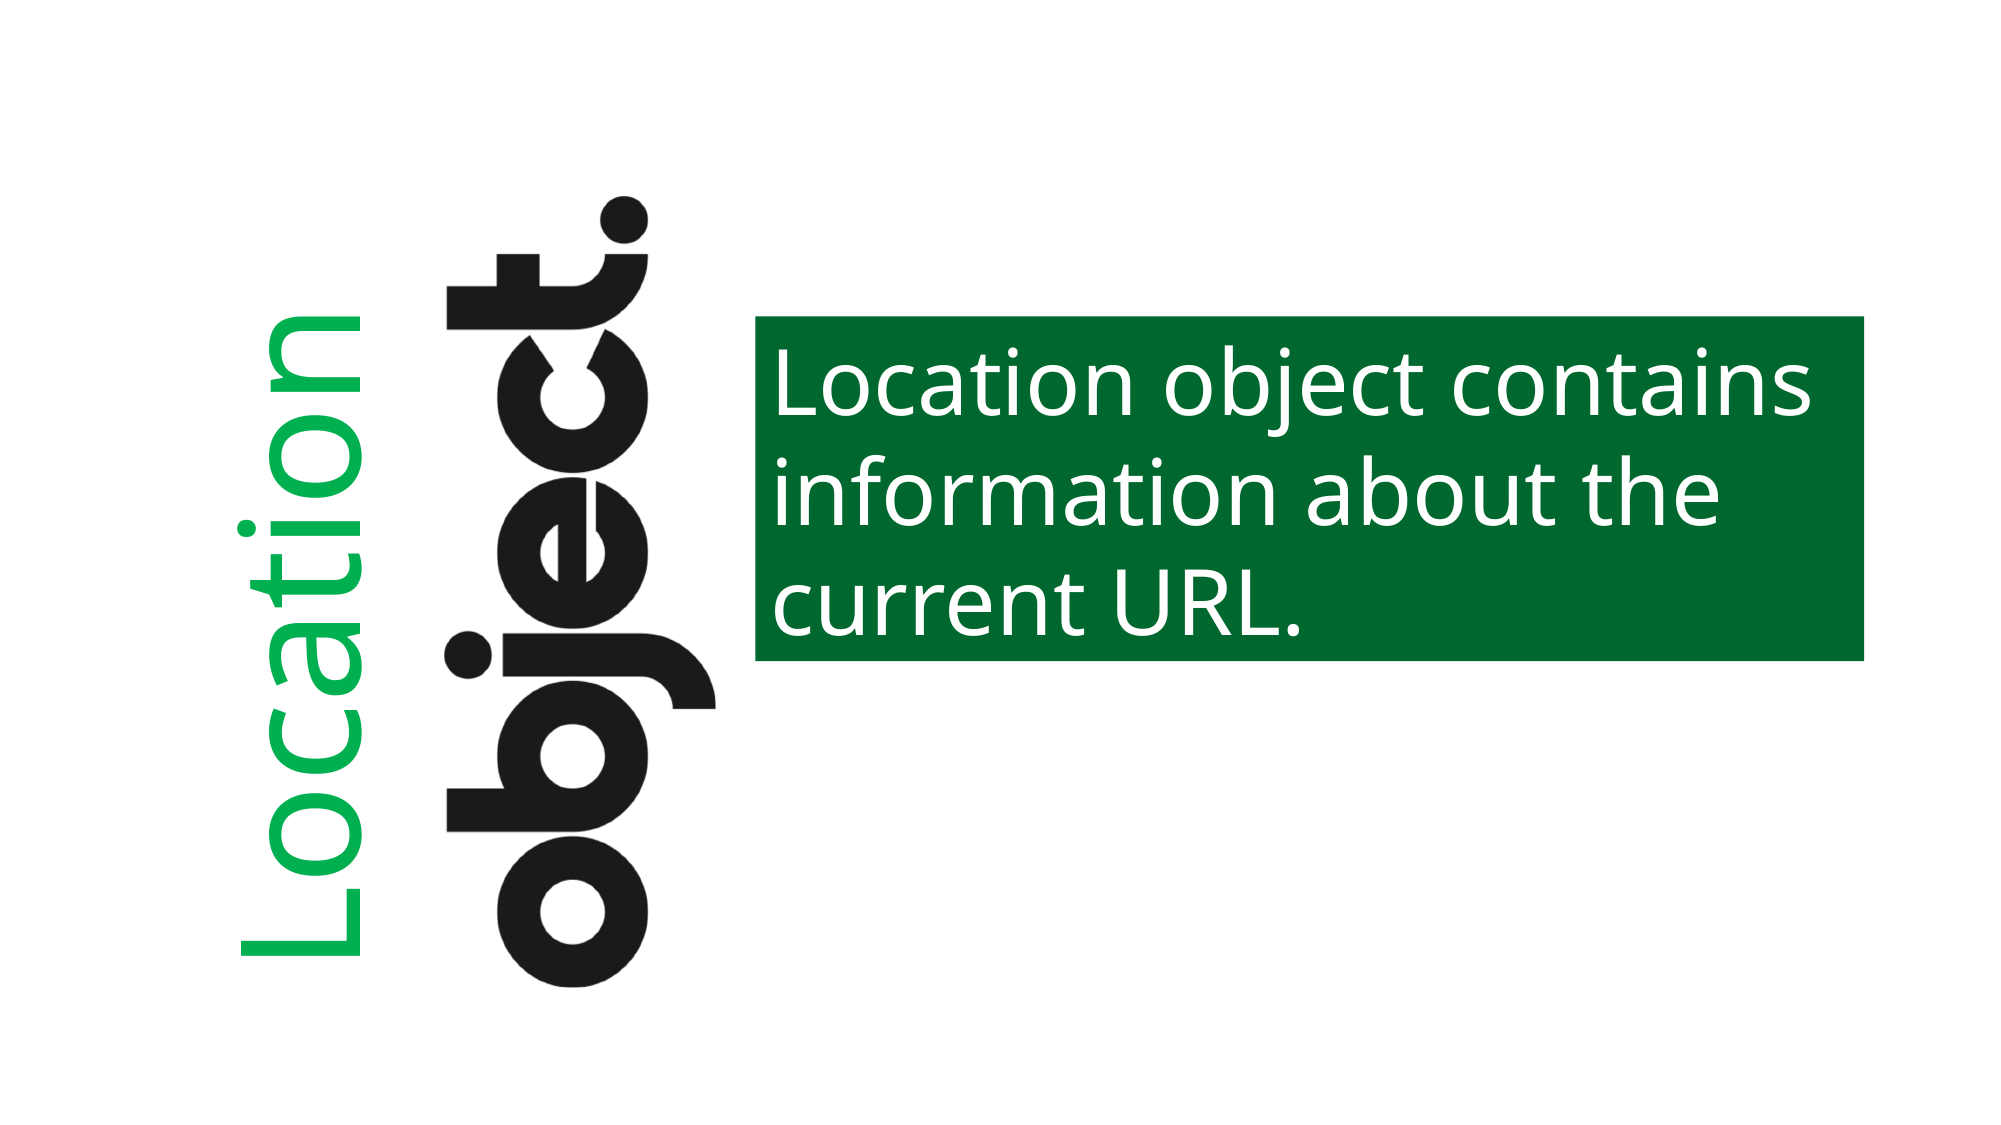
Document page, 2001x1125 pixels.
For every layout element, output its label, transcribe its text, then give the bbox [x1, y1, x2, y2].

text_box Location object contains information about the current URL. [755, 316, 1865, 662]
text_box Location [186, 727, 402, 988]
text_box Location [186, 105, 402, 453]
picture [182, 453, 977, 727]
